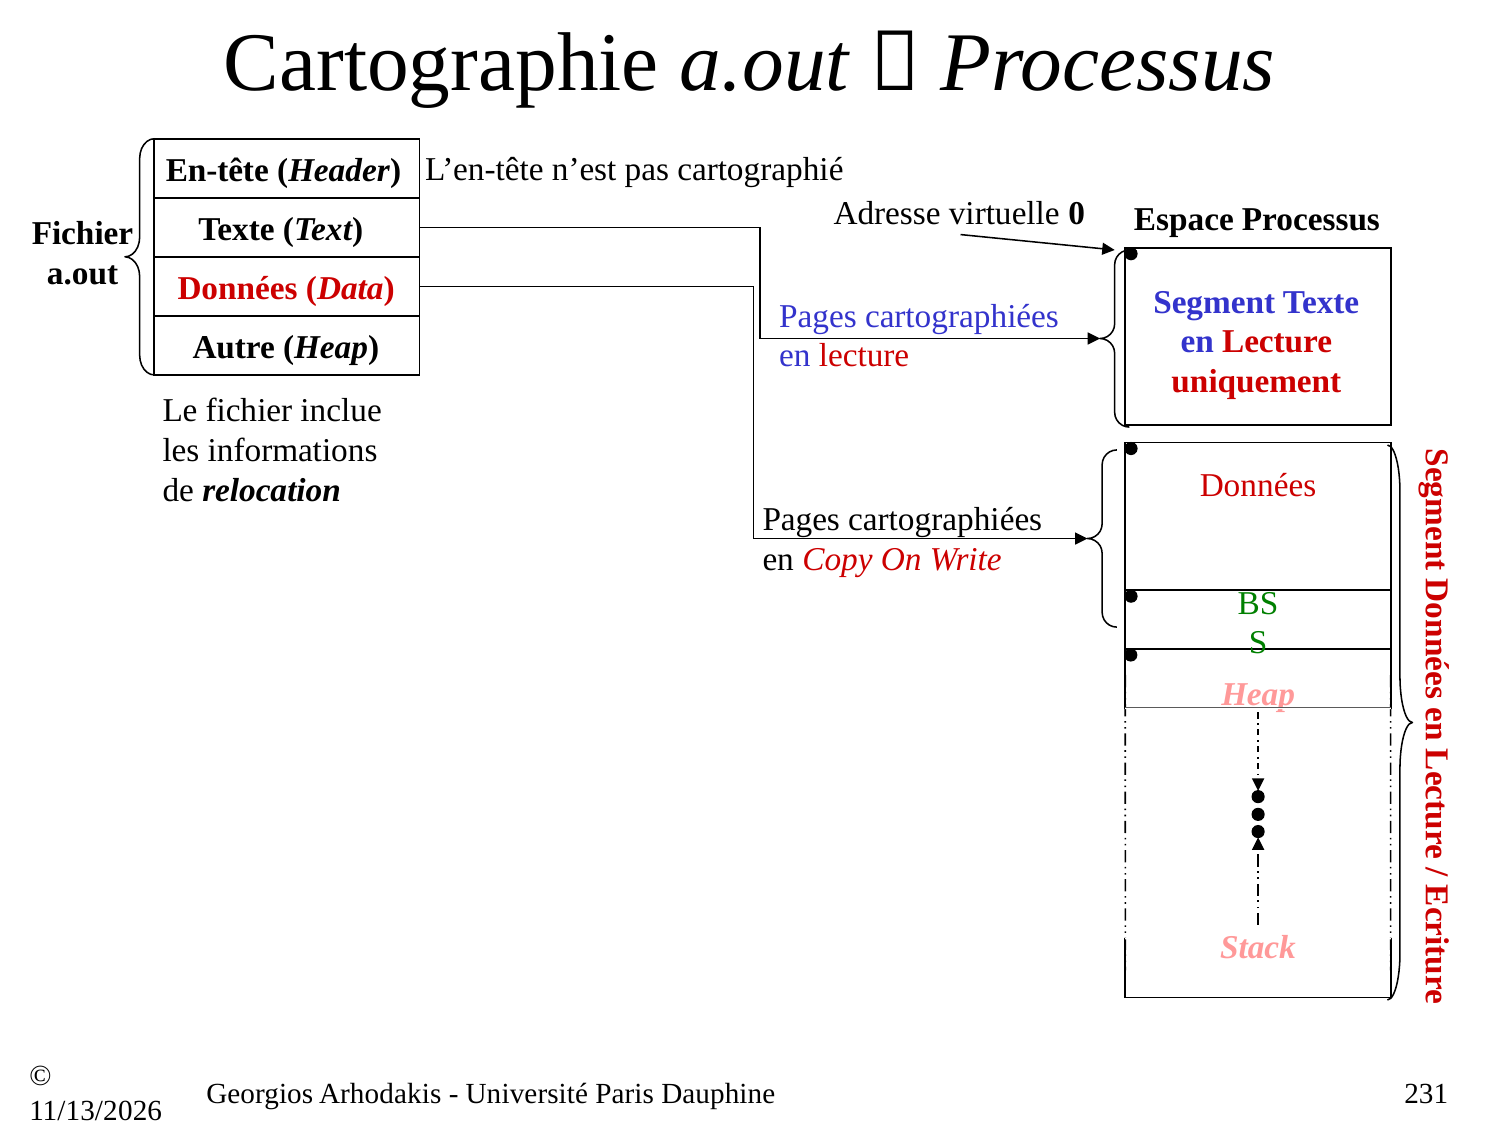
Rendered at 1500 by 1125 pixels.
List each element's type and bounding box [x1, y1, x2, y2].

footer [206, 1074, 1232, 1110]
text_box [29, 138, 1391, 628]
text_box [1134, 196, 1382, 238]
text_box [1418, 448, 1460, 1010]
text_box [1252, 808, 1264, 821]
text_box [162, 387, 387, 508]
title [112, 0, 1388, 159]
text_box [1124, 442, 1413, 1000]
slide_number [1298, 1074, 1449, 1110]
slide_number [29, 1056, 192, 1125]
